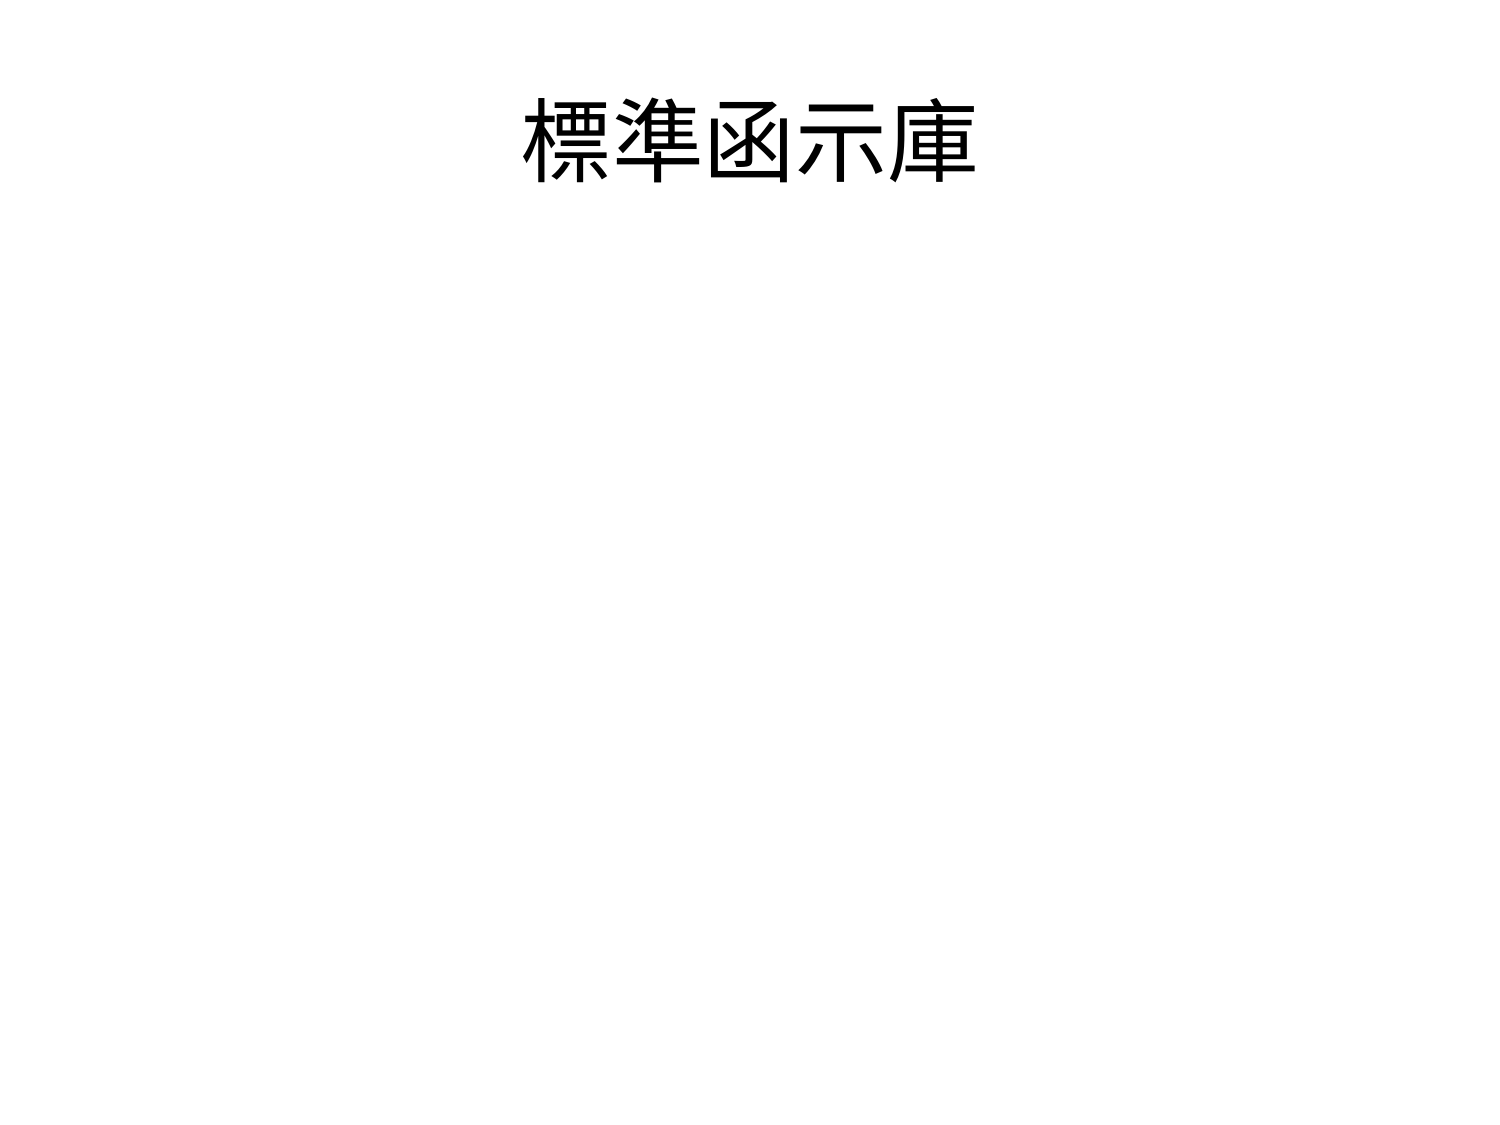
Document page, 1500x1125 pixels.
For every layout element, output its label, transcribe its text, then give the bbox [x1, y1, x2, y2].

title 標準函示庫 [75, 45, 1425, 233]
